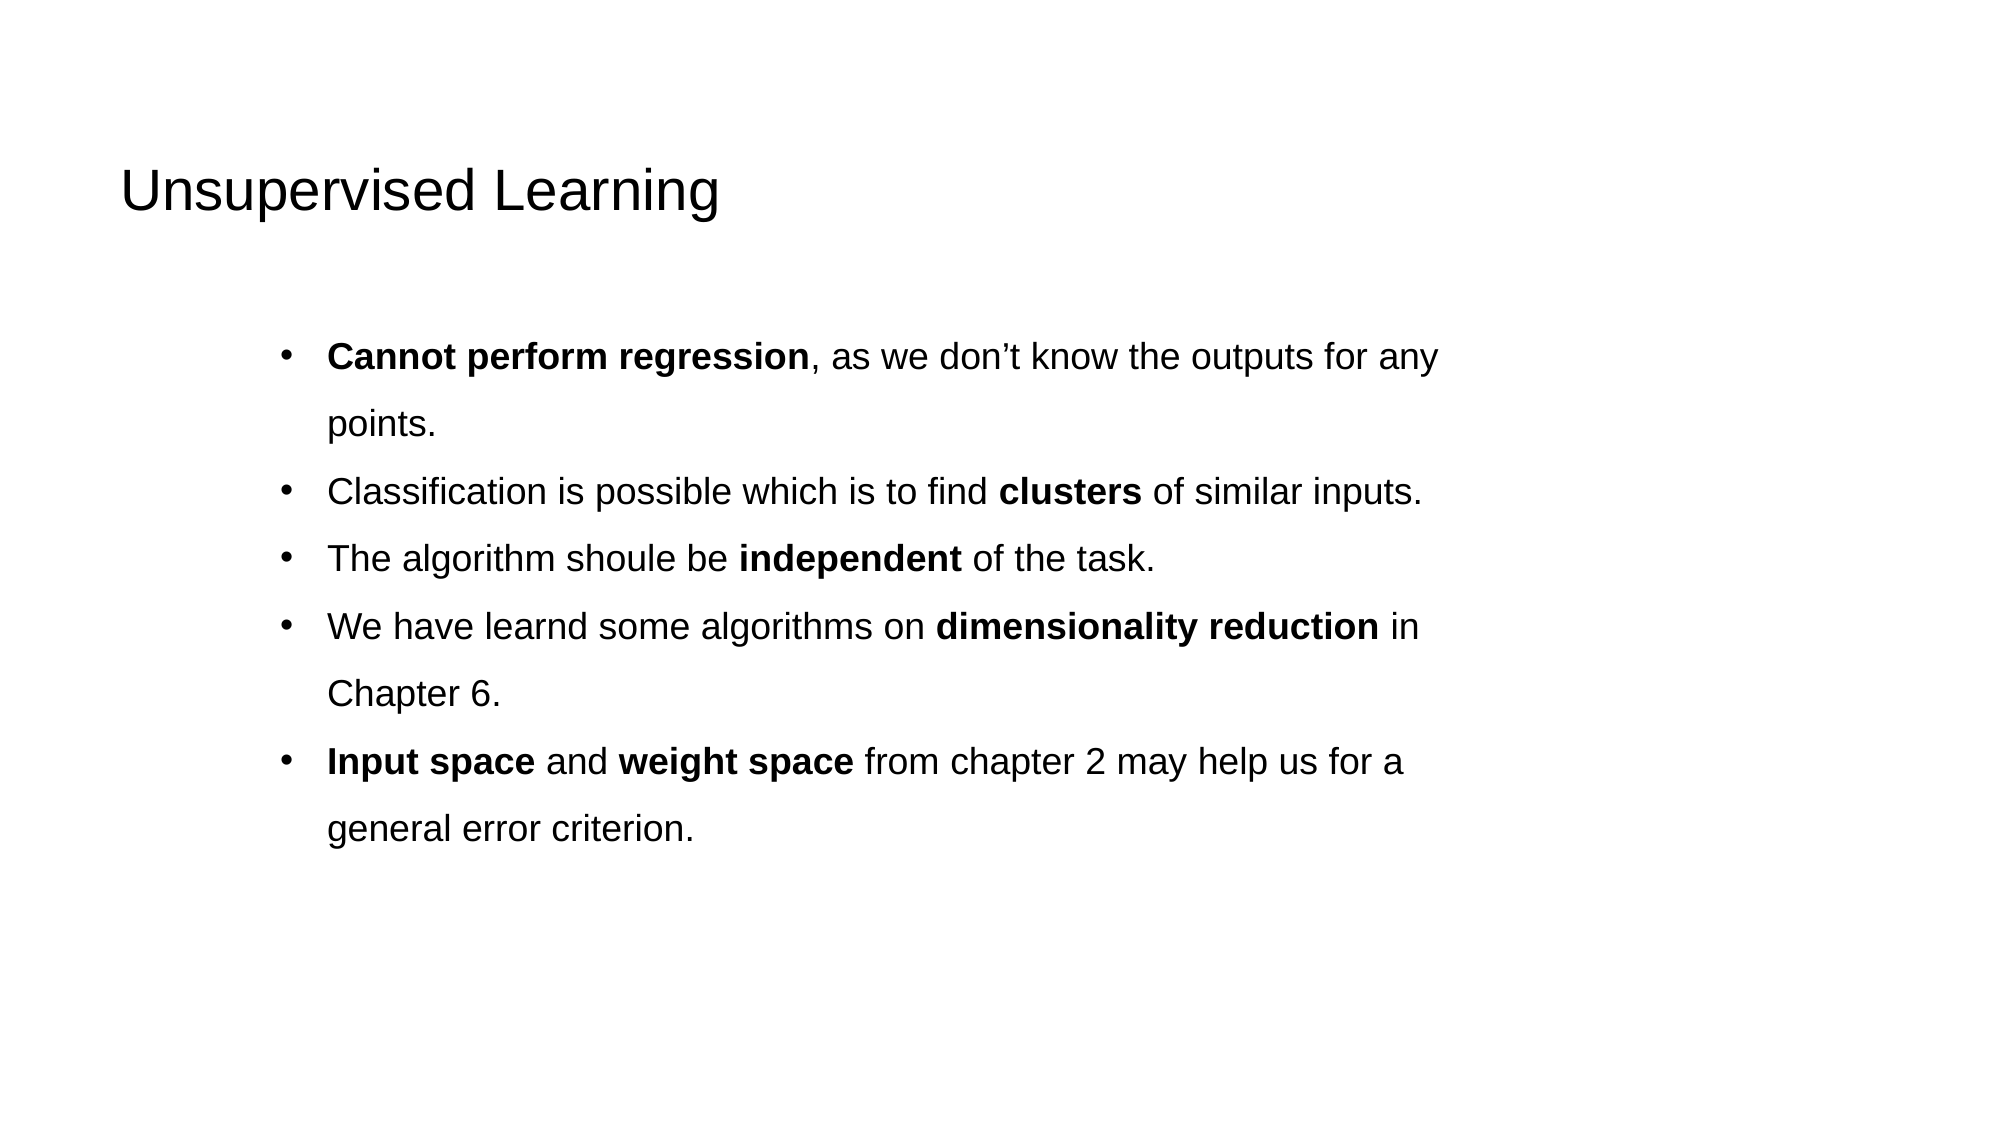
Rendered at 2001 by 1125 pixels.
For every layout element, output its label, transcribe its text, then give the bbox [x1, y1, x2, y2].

text_box Unsupervised Learning [105, 144, 990, 230]
text_box Cannot perform regression, as we don’t know the outputs for any points. Classification is possible which is to find clusters of similar inputs. The algorithm shoule be independent of the task. We have learnd some algorithms on dimensionality reduction in Chapter 6. Input space and weight space from chapter 2 may help us for a general error criterion. [265, 302, 1481, 857]
